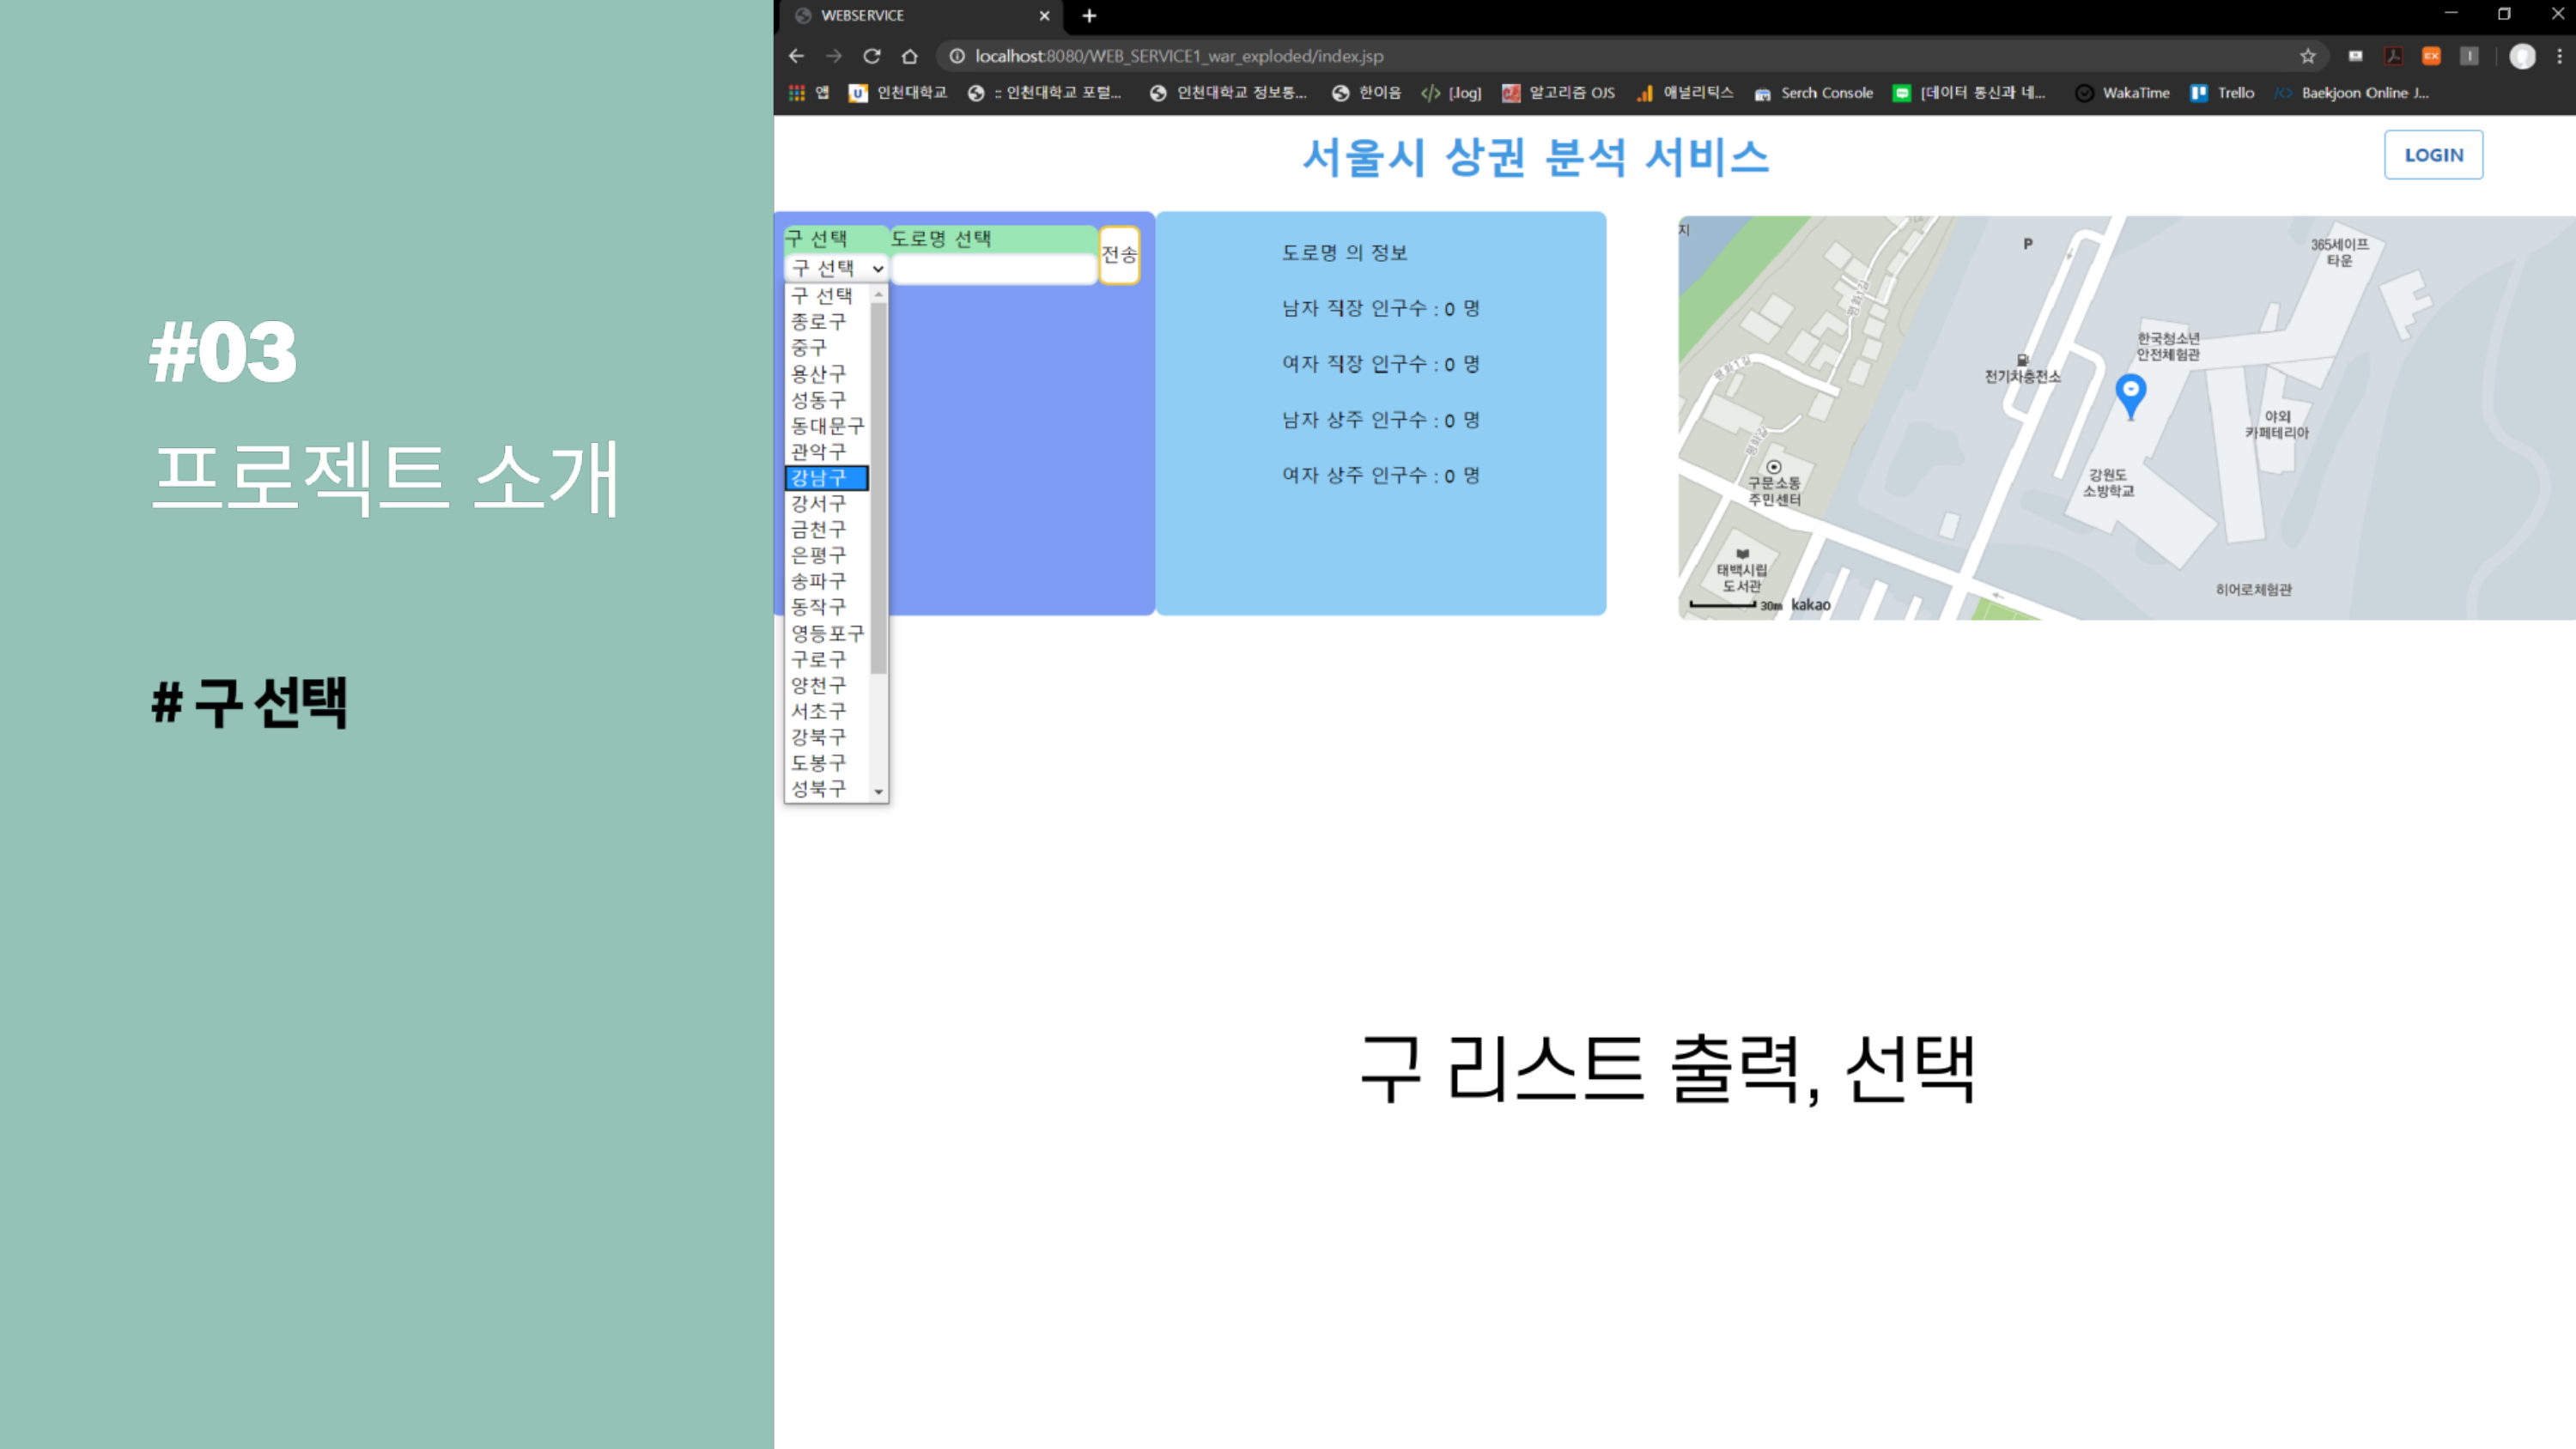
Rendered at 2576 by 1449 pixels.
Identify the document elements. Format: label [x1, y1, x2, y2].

text_box [0, 0, 776, 1449]
picture [1223, 1006, 2014, 1152]
picture [142, 666, 374, 758]
text_box [779, 0, 2576, 991]
picture [134, 286, 663, 577]
